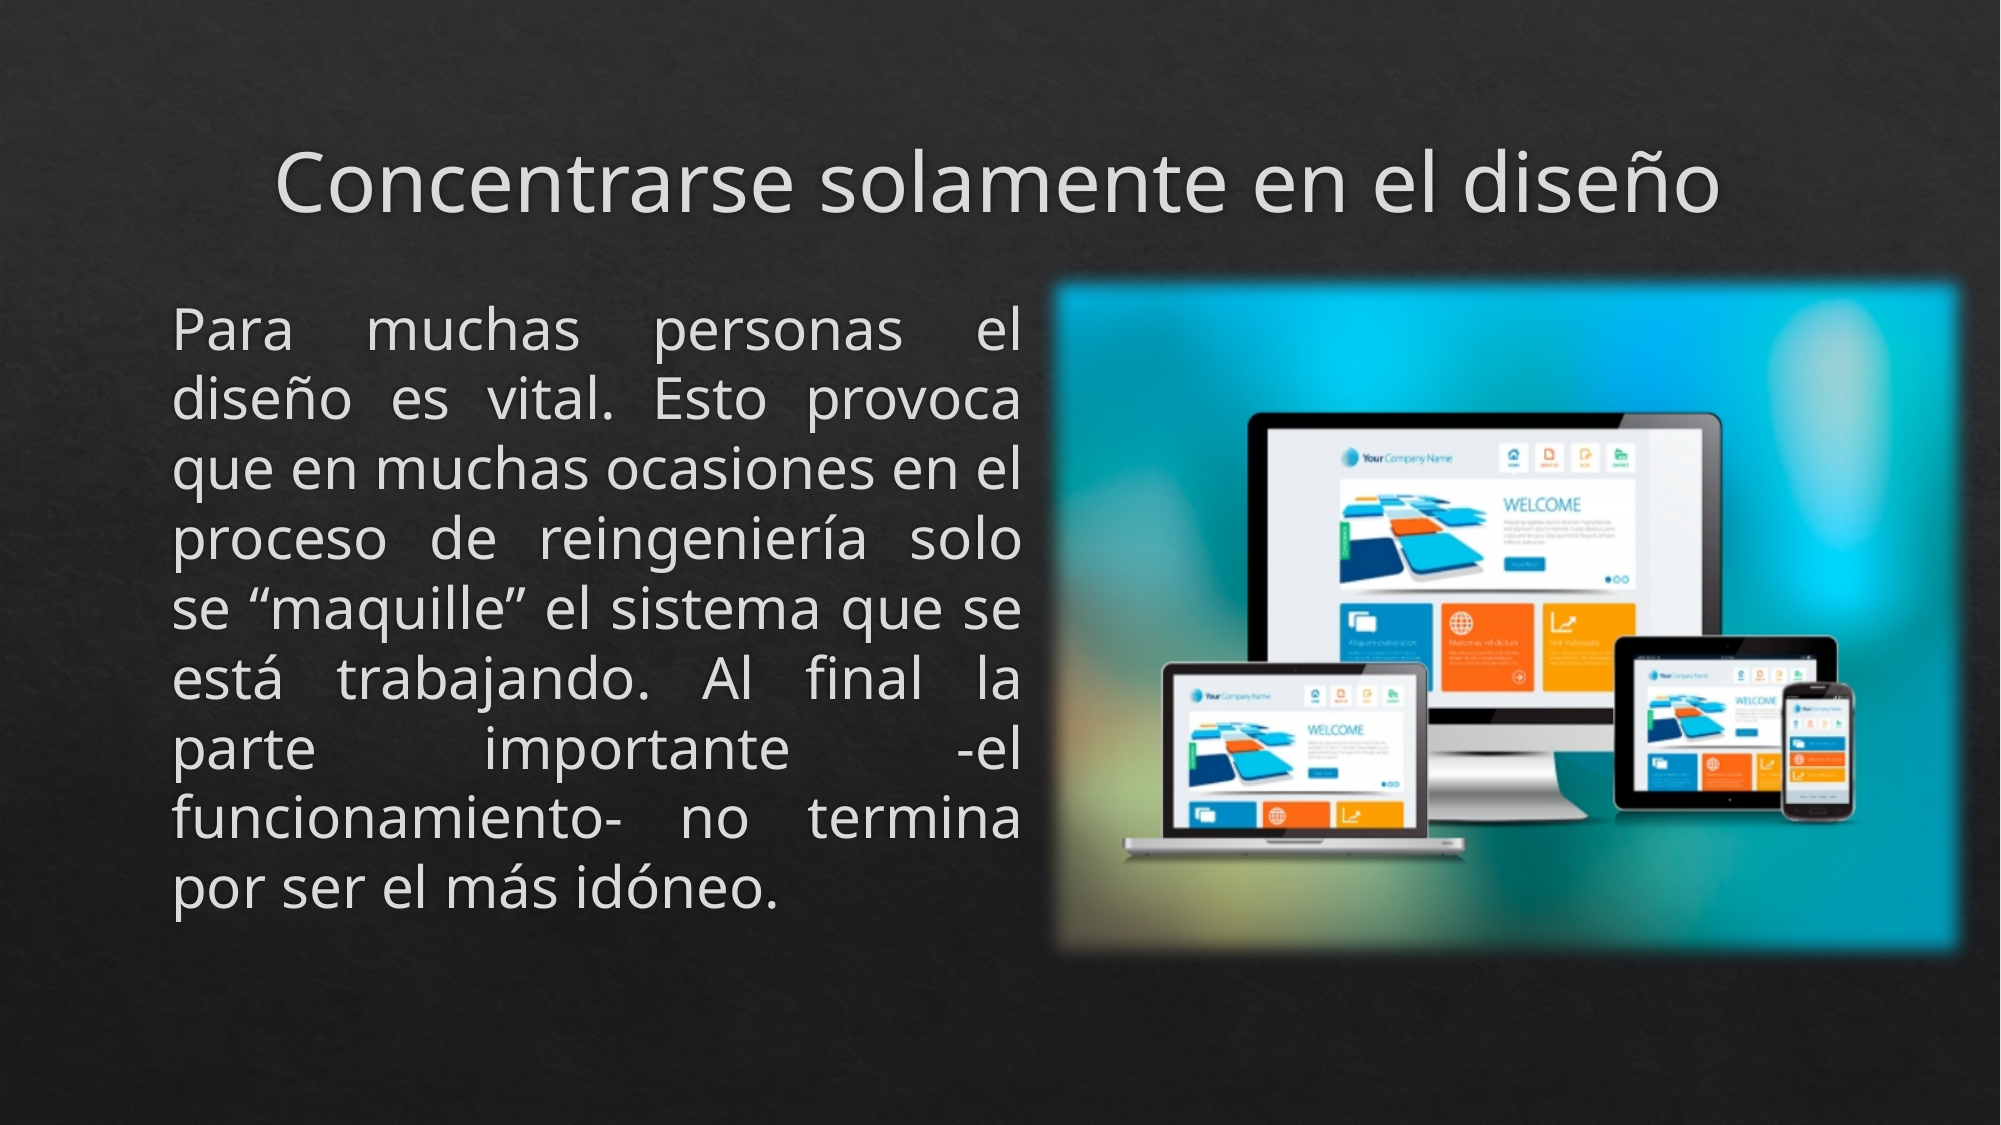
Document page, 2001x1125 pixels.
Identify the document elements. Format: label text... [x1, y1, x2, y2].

list Para muchas personas el diseño es vital. Esto provoca que en muchas ocasiones en el proceso de reingeniería solo se “maquille” el sistema que se está trabajando. Al final la parte importante -el funcionamiento- no termina por ser el más idóneo. [149, 284, 1030, 950]
picture [1038, 266, 1977, 969]
title Concentrarse solamente en el diseño [149, 99, 1849, 260]
